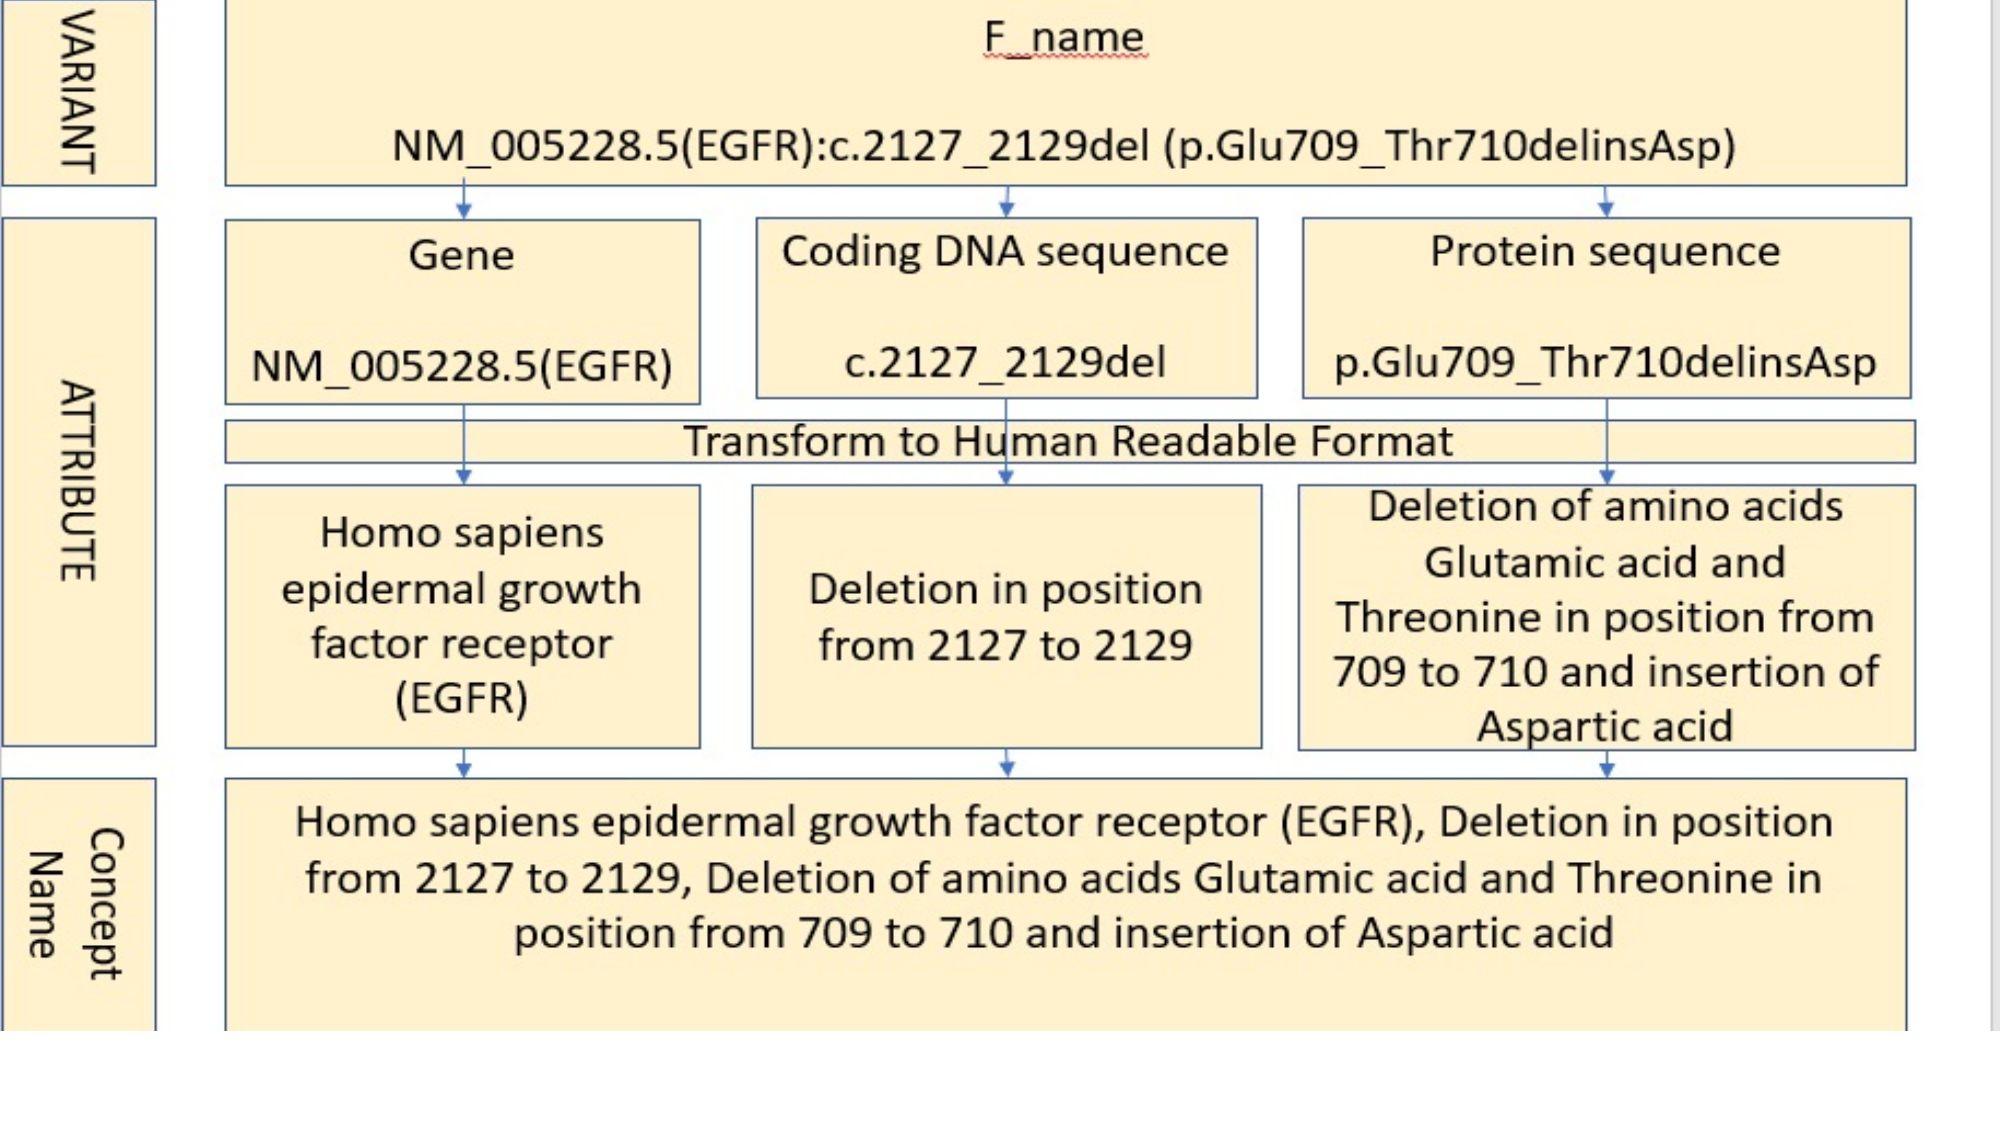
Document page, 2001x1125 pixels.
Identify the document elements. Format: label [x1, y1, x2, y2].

list [0, 0, 2000, 1031]
